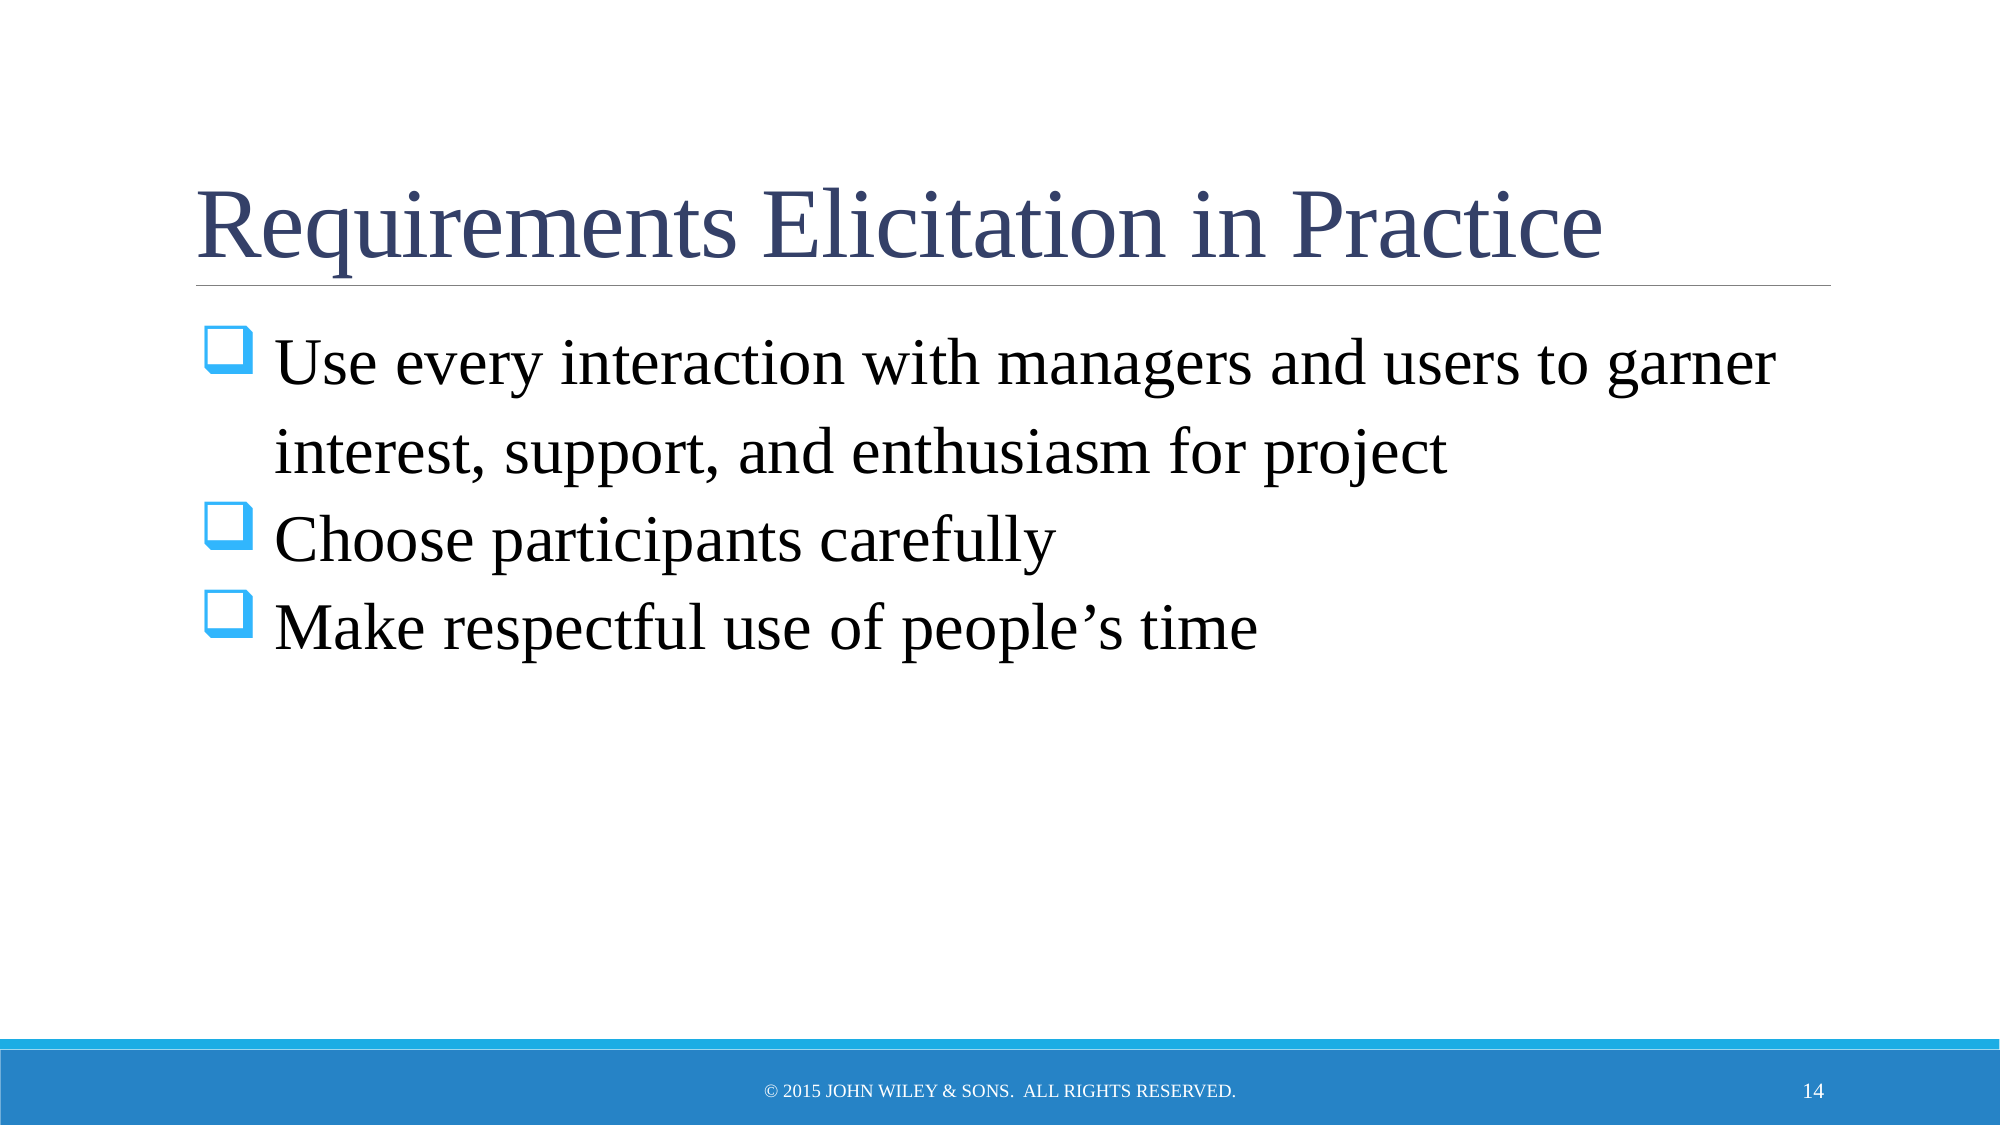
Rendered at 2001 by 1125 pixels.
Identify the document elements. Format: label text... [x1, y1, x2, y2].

slide_number 14 [1624, 1059, 1840, 1120]
footer © 2015 John Wiley & Sons. All Rights Reserved. [604, 1059, 1396, 1120]
title Requirements Elicitation in Practice [180, 47, 1830, 285]
list Use every interaction with managers and users to garner interest, support, and enthusiasm for project Choose participants carefully Make respectful use of people’s time [180, 302, 1830, 963]
